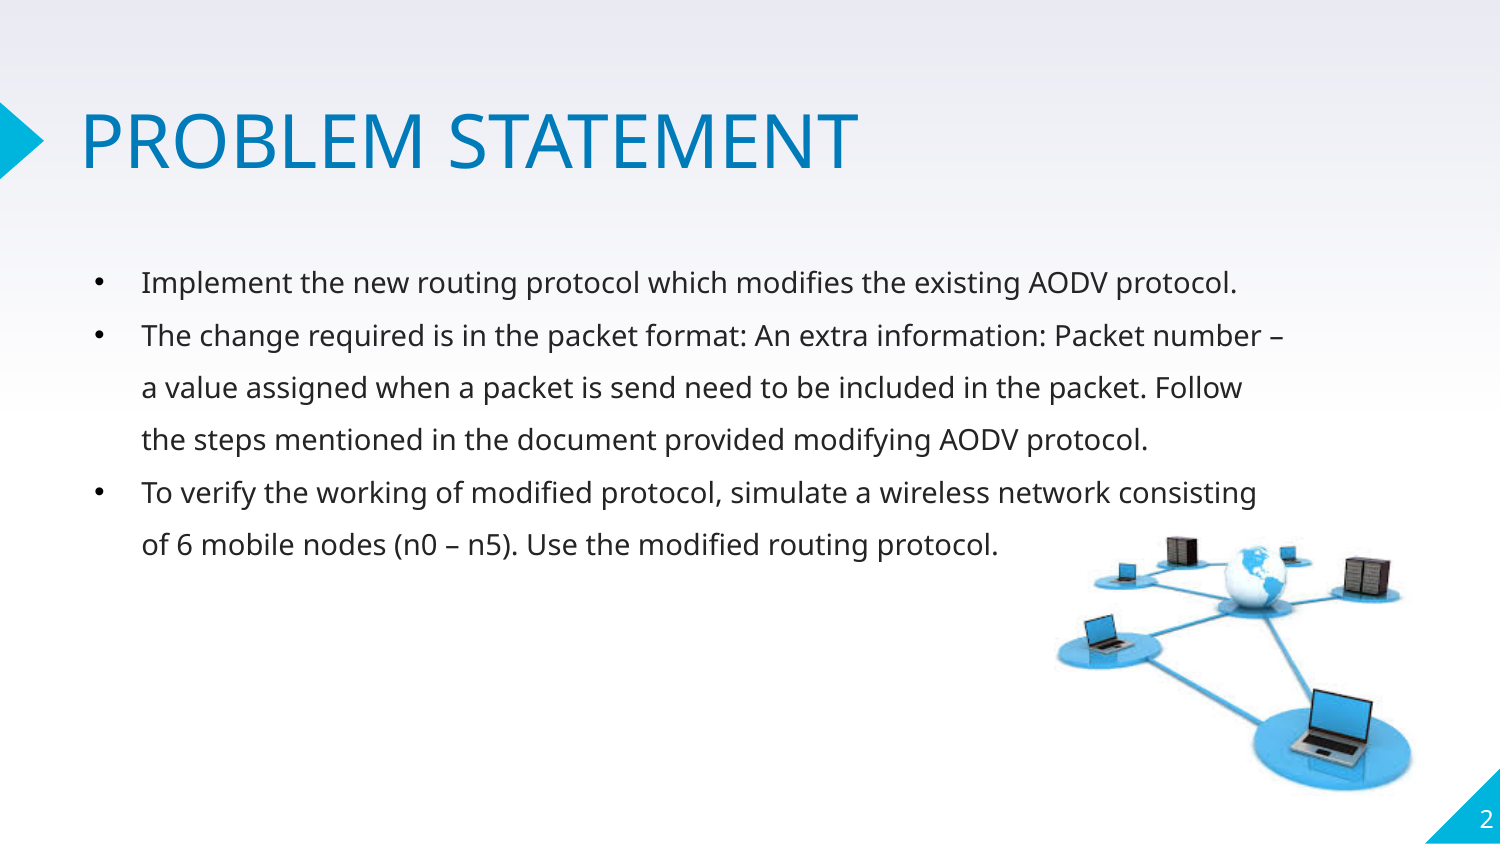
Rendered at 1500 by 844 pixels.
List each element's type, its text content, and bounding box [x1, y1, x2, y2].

slide_number 2 [1418, 760, 1494, 838]
text_box PROBLEM STATEMENT [79, 110, 1467, 289]
text_box Implement the new routing protocol which modifies the existing AODV protocol. The change required is in the packet format: An extra information: Packet number – a value assigned when a packet is send need to be included in the packet. Follow the steps mentioned in the document provided modifying AODV protocol. To verify the working of modified protocol, simulate a wireless network consisting of 6 mobile nodes (n0 – n5). Use the modified routing protocol. [79, 289, 1308, 569]
picture [1054, 524, 1421, 800]
